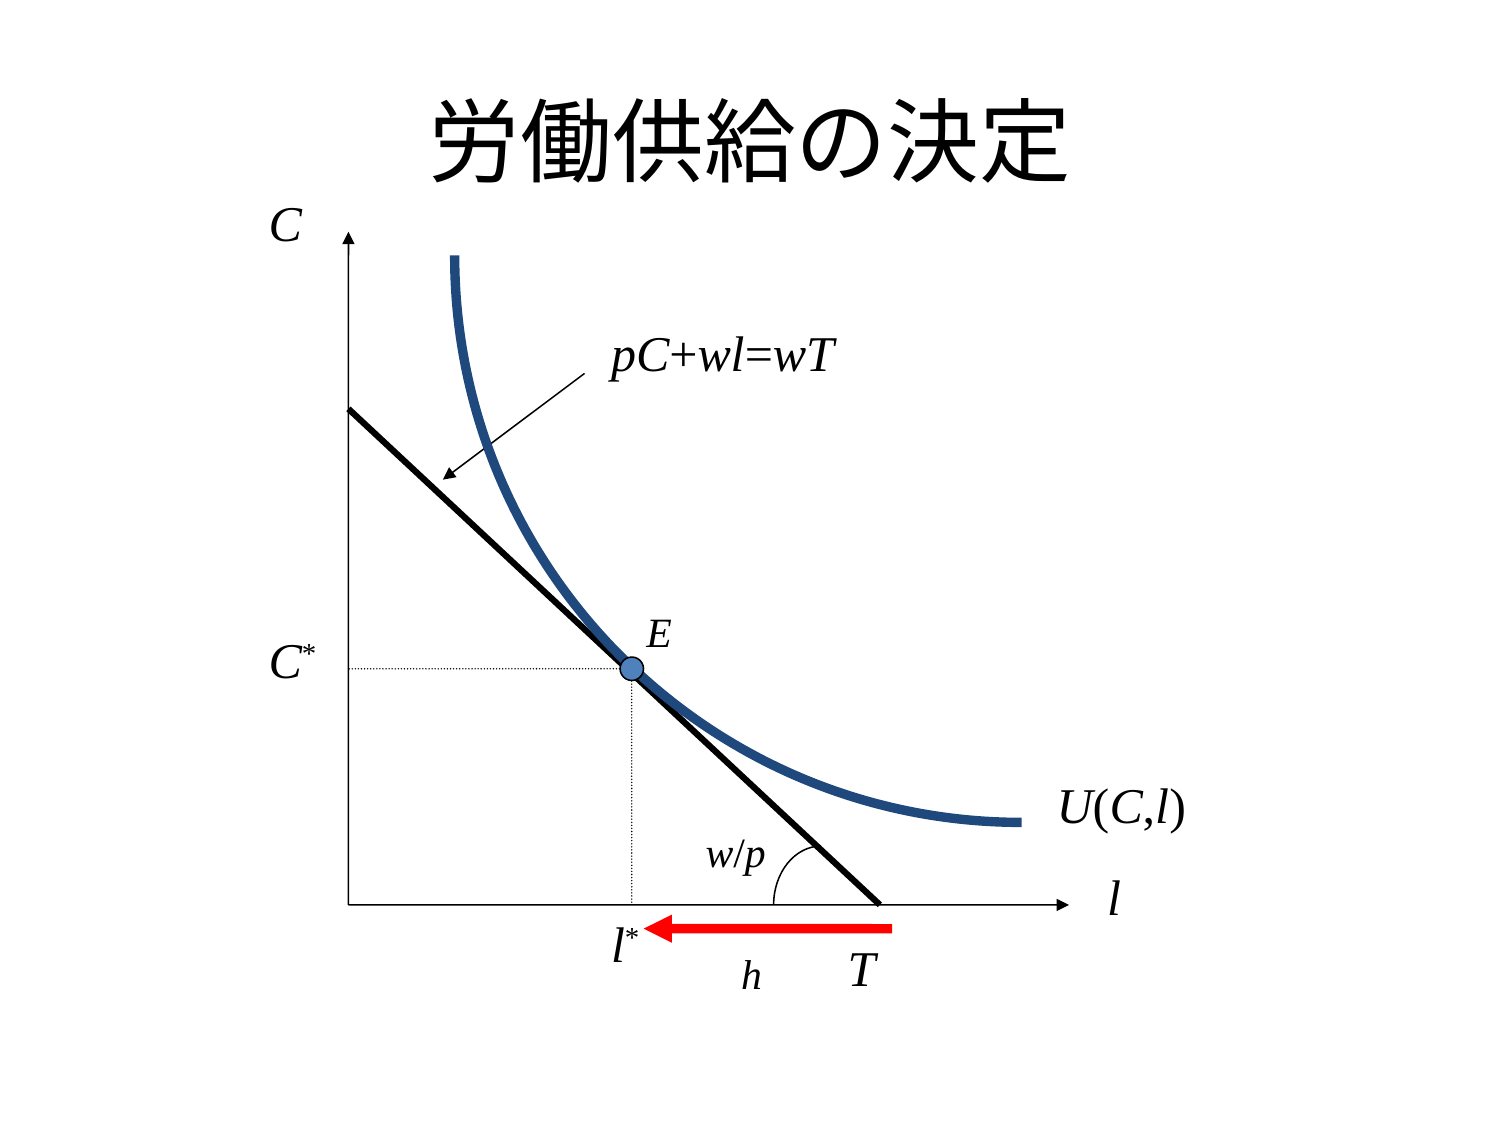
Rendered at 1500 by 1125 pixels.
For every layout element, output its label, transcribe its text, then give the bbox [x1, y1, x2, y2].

text_box T [832, 929, 892, 1004]
text_box C [253, 184, 337, 260]
text_box l* [596, 904, 680, 980]
text_box [773, 846, 822, 905]
text_box [442, 446, 487, 480]
text_box w/p [690, 810, 786, 886]
title 労働供給の決定 [75, 45, 1425, 233]
text_box l [1092, 857, 1176, 933]
text_box C* [253, 621, 361, 697]
text_box [680, 898, 1069, 912]
text_box E [631, 597, 680, 663]
text_box U(C,l) [1041, 766, 1202, 842]
text_box [342, 231, 355, 408]
text_box [643, 922, 893, 935]
text_box [620, 657, 644, 681]
text_box [454, 255, 1022, 823]
text_box h [726, 940, 774, 1006]
